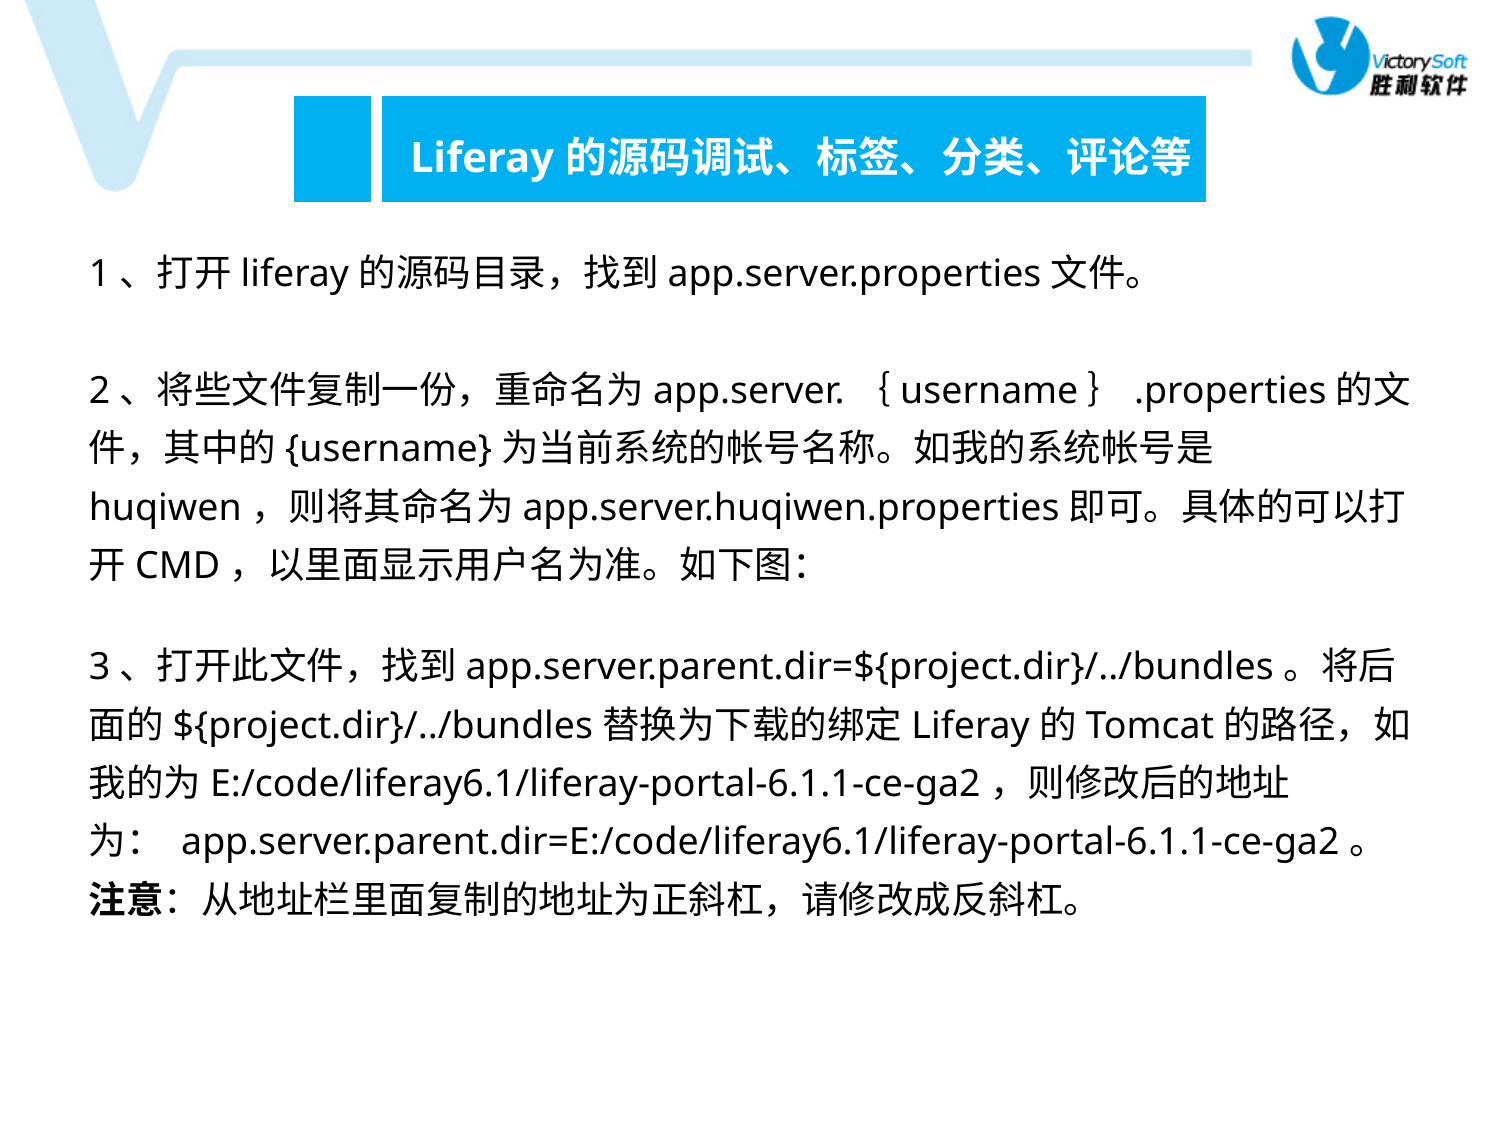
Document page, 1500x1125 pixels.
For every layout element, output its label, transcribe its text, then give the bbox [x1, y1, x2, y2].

picture [0, 0, 1500, 1125]
text_box 3、打开此文件，找到app.server.parent.dir=${project.dir}/../bundles。将后面的${project.dir}/../bundles替换为下载的绑定Liferay的Tomcat的路径，如我的为E:/code/liferay6.1/liferay-portal-6.1.1-ce-ga2，则修改后的地址为： app.server.parent.dir=E:/code/liferay6.1/liferay-portal-6.1.1-ce-ga2。注意：从地址栏里面复制的地址为正斜杠，请修改成反斜杠。 [73, 621, 1433, 928]
text_box 1、打开liferay的源码目录，找到app.server.properties文件。 2、将些文件复制一份，重命名为app.server.｛username｝.properties的文件，其中的{username}为当前系统的帐号名称。如我的系统帐号是huqiwen，则将其命名为app.server.huqiwen.properties即可。具体的可以打开CMD，以里面显示用户名为准。如下图： [73, 228, 1433, 594]
table_header Liferay的源码调试、标签、分类、评论等 [382, 96, 1206, 202]
table_header [294, 96, 371, 202]
